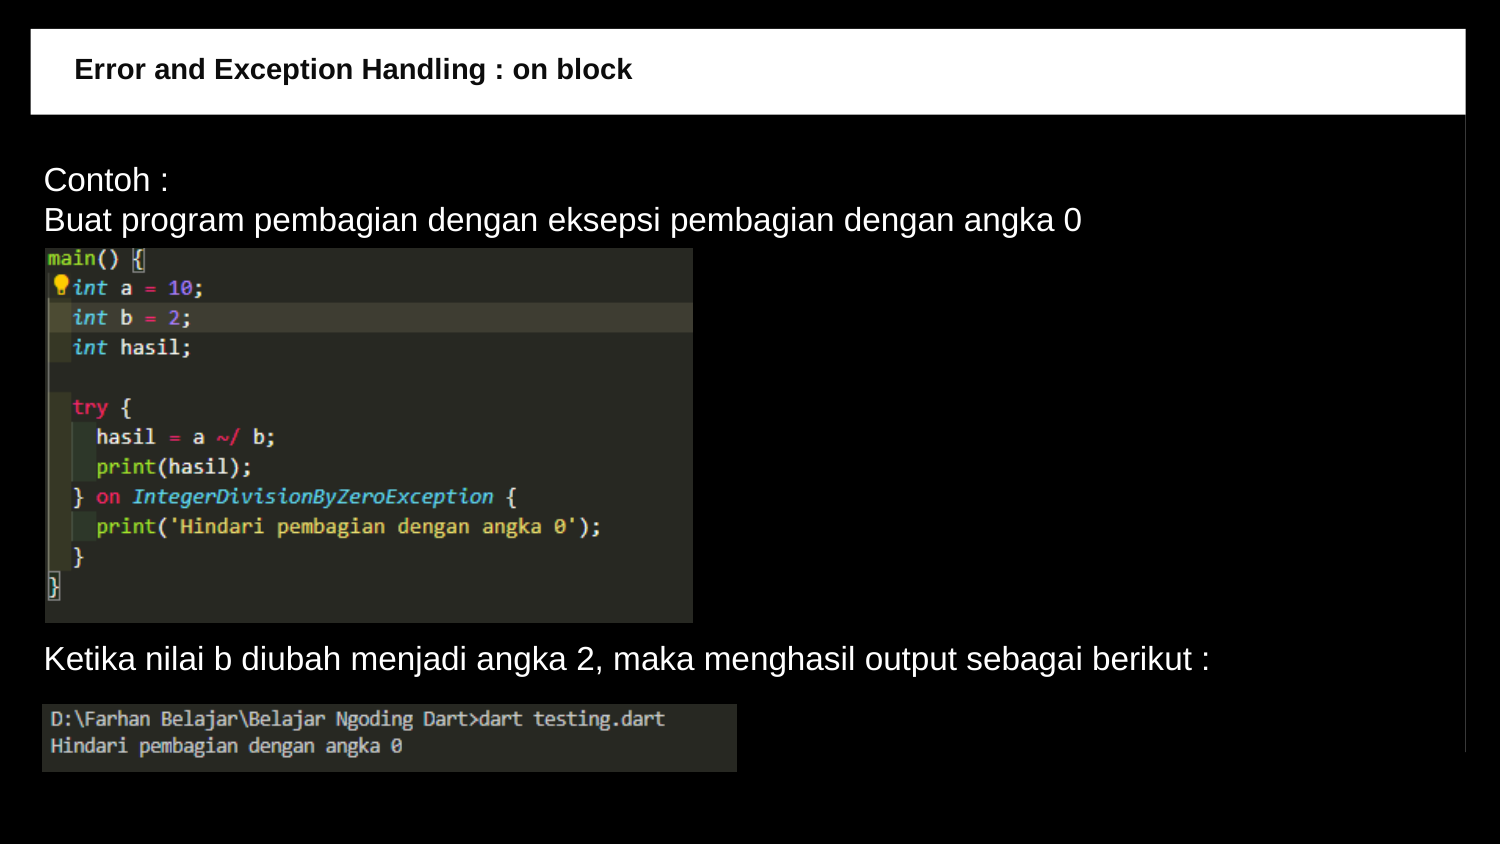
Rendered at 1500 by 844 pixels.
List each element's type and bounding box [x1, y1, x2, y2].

picture [45, 248, 693, 623]
text_box [28, 44, 1466, 756]
picture [42, 704, 737, 772]
